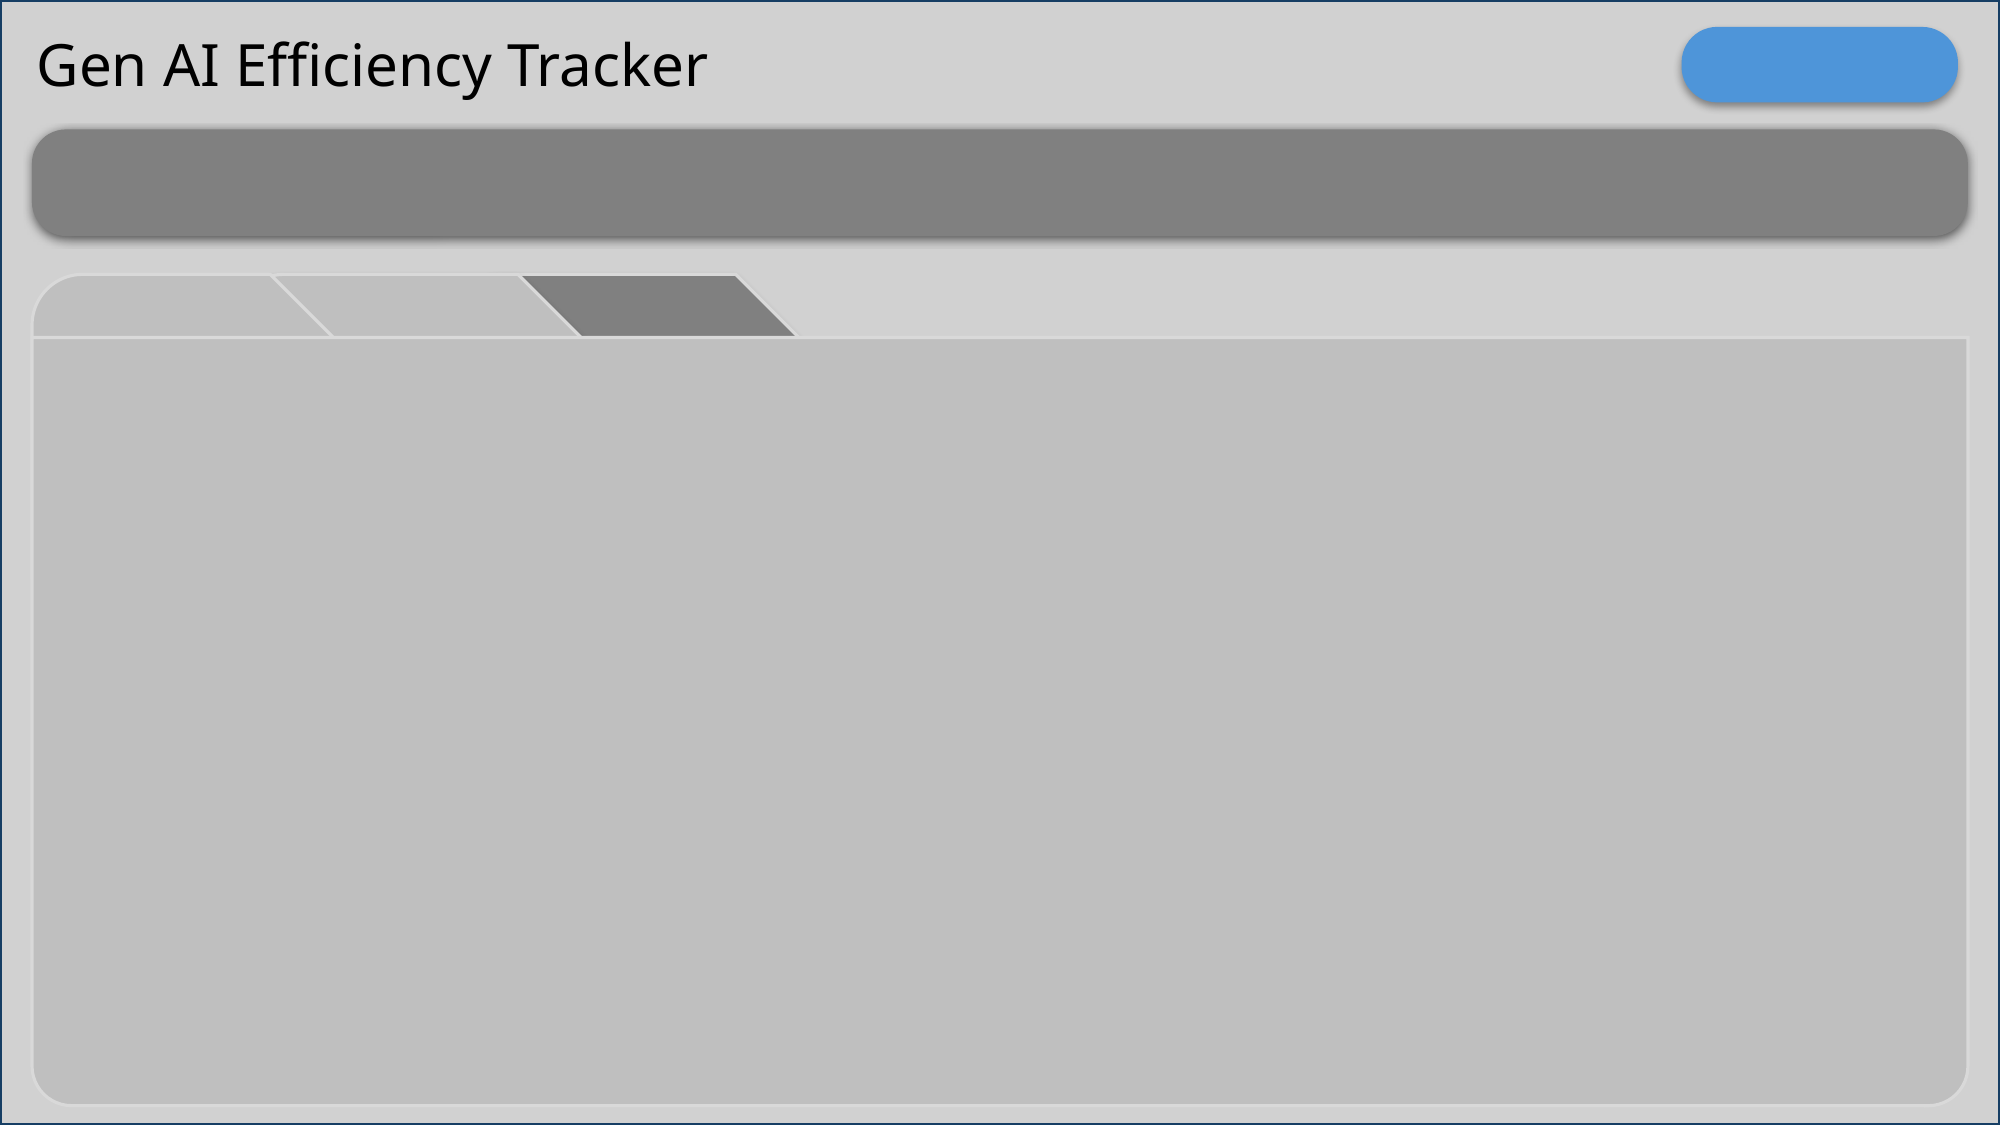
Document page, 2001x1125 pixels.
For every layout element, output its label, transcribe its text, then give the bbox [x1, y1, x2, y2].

text_box [1679, 25, 1960, 104]
text_box [31, 129, 1968, 237]
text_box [31, 273, 1969, 1107]
text_box Gen AI Efficiency Tracker [21, 20, 806, 106]
text_box [0, 0, 2000, 1125]
